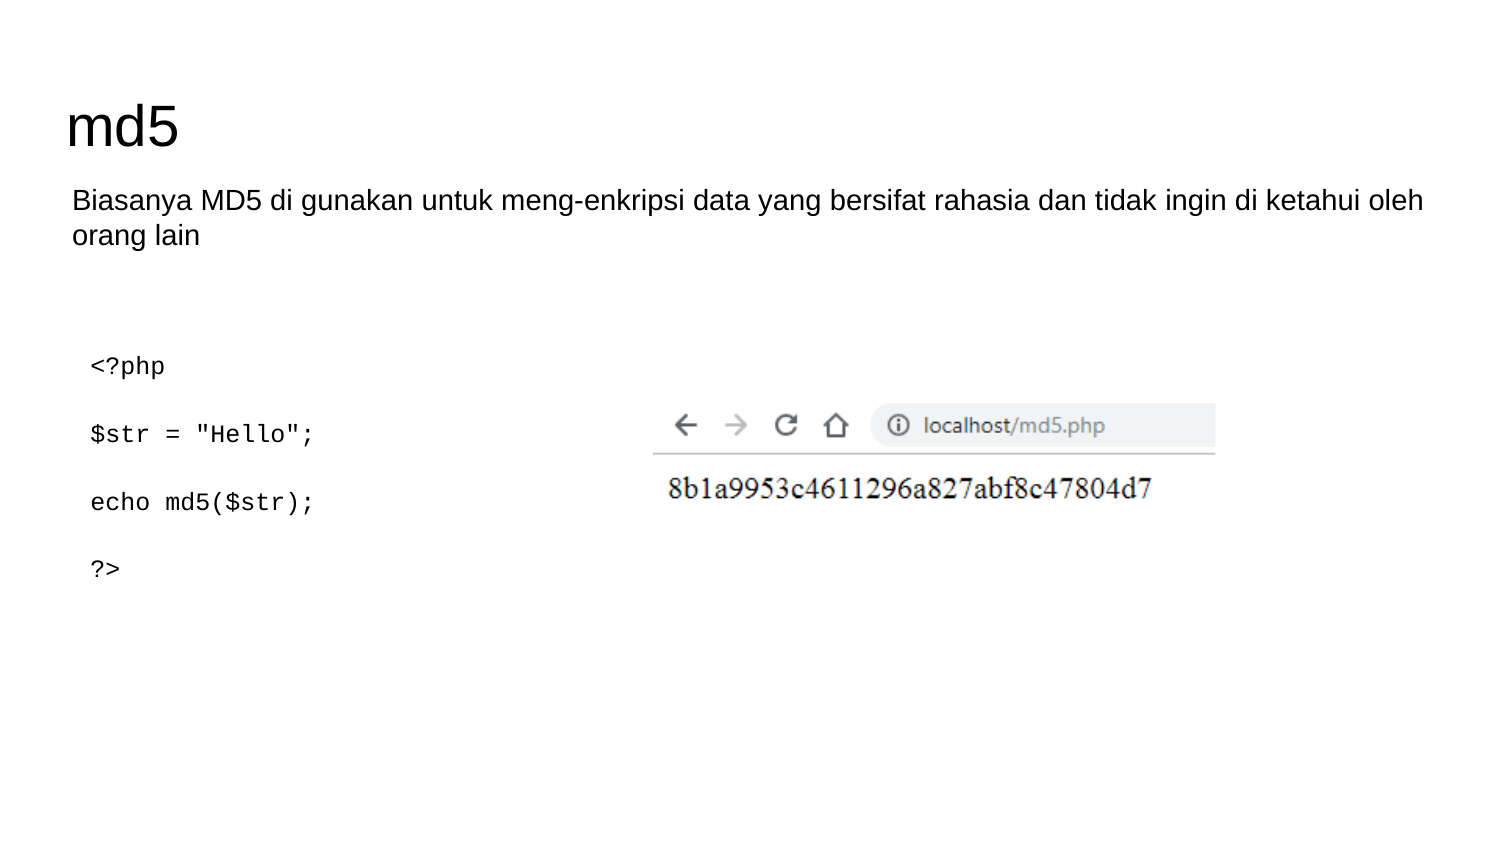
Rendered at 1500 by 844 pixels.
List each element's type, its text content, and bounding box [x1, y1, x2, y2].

picture [652, 403, 1216, 604]
text_box Biasanya MD5 di gunakan untuk meng-enkripsi data yang bersifat rahasia dan tidak ingin di ketahui oleh orang lain [57, 173, 1450, 259]
list <?php $str = "Hello"; echo md5($str); ?> [75, 330, 1474, 844]
title md5 [51, 72, 1449, 167]
